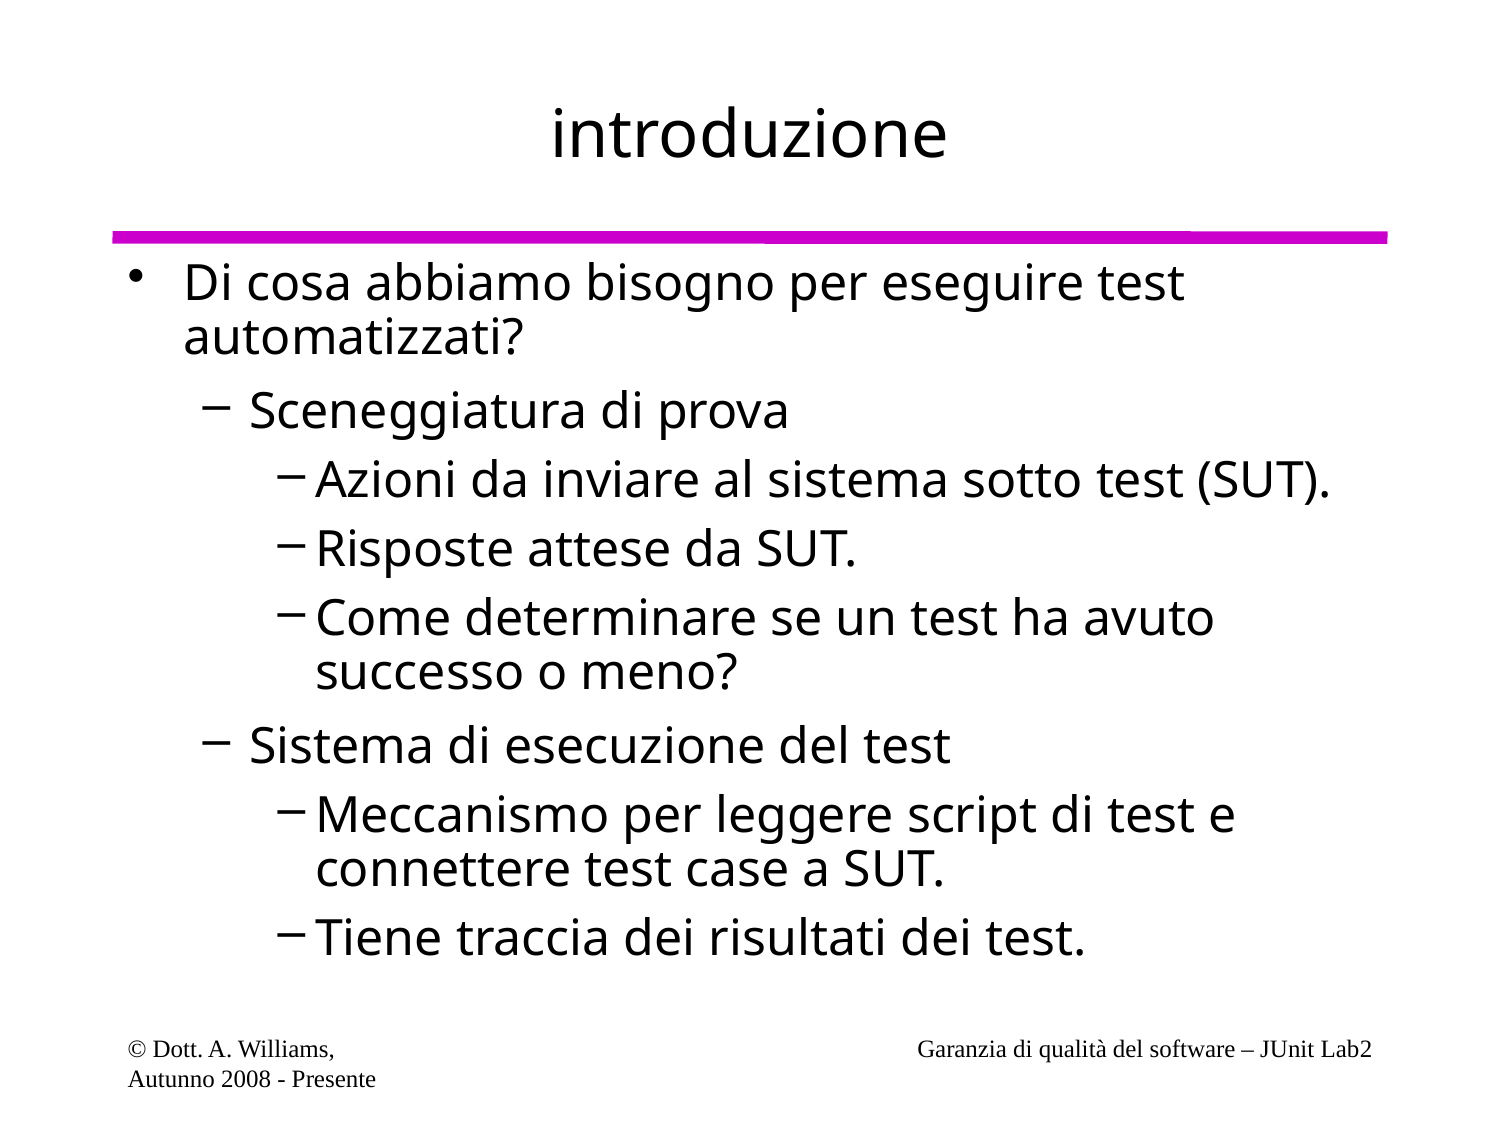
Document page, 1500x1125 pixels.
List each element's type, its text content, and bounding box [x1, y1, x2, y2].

title introduzione [112, 37, 1388, 225]
list Di cosa abbiamo bisogno per eseguire test automatizzati? Sceneggiatura di prova Azioni da inviare al sistema sotto test (SUT). Risposte attese da SUT. Come determinare se un test ha avuto successo o meno? Sistema di esecuzione del test Meccanismo per leggere script di test e connettere test case a SUT. Tiene traccia dei risultati dei test. [112, 249, 1388, 1000]
slide_number © Dott. A. Williams, Autunno 2008 - Presente [112, 1025, 526, 1100]
slide_number Garanzia di qualità del software – JUnit Lab2 [879, 1025, 1388, 1100]
